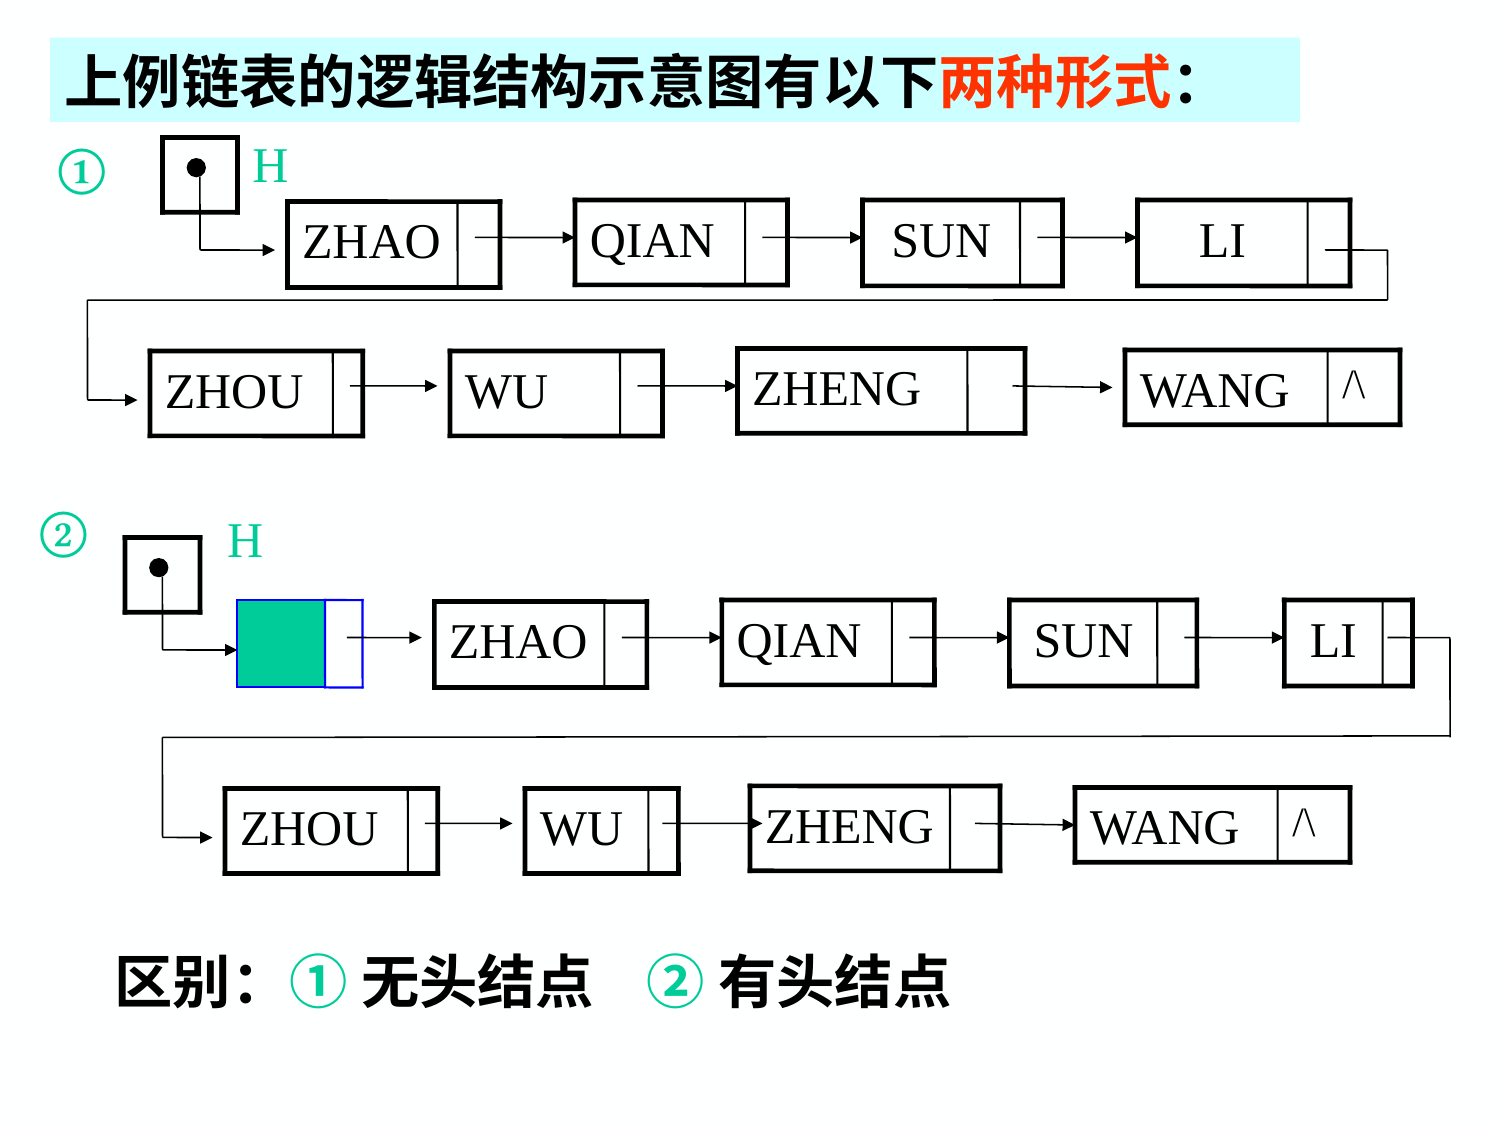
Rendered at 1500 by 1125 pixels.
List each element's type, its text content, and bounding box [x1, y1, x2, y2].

text_box ① [41, 125, 85, 210]
text_box 区别：① 无头结点 ② 有头结点 [99, 937, 1013, 1023]
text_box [124, 499, 1451, 874]
text_box ② [23, 487, 113, 573]
text_box 上例链表的逻辑结构示意图有以下两种形式： [50, 37, 1300, 123]
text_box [87, 124, 1401, 437]
